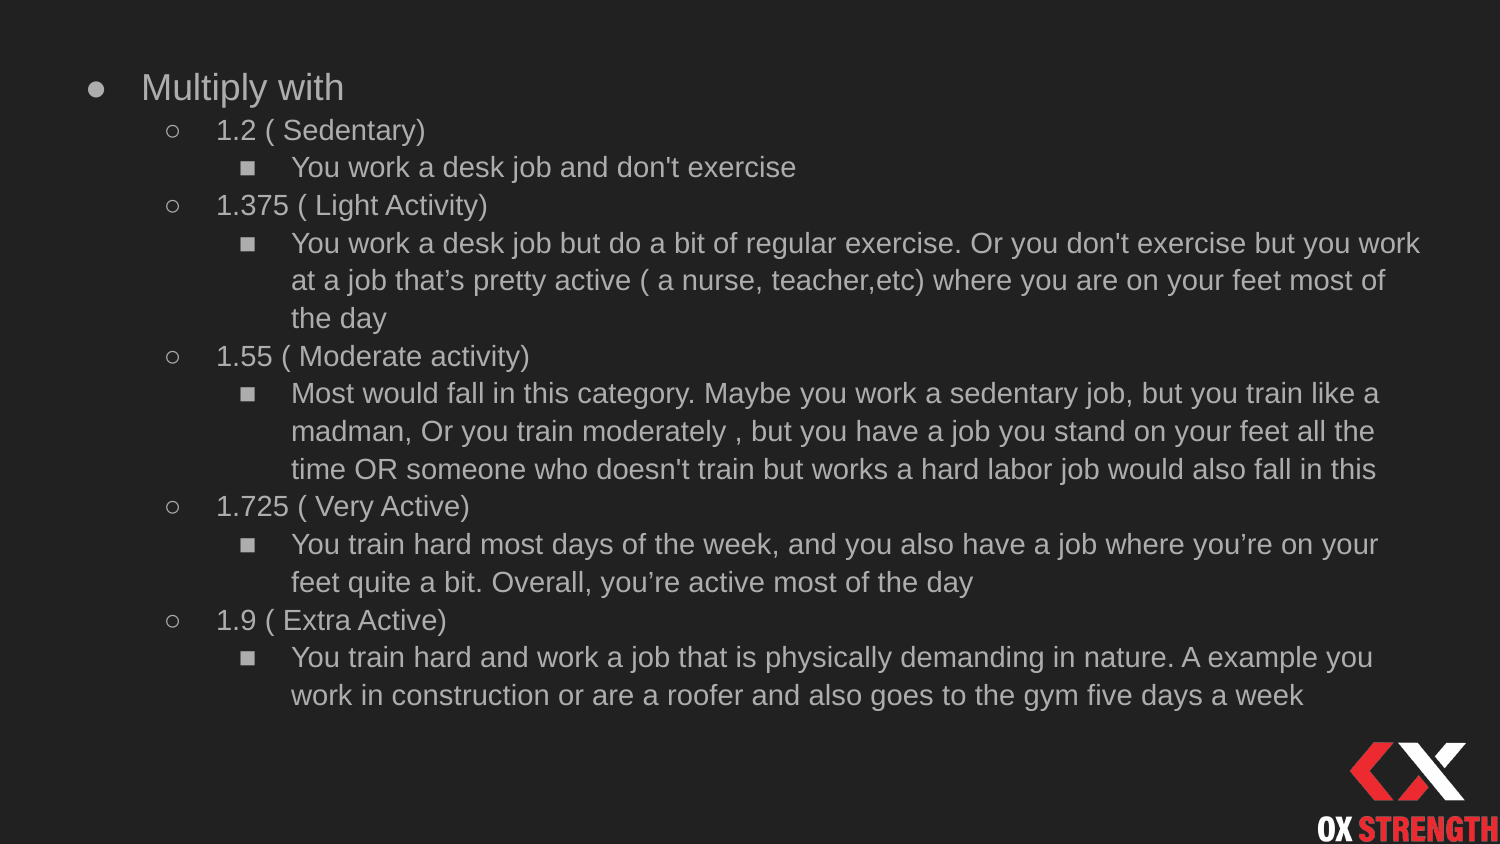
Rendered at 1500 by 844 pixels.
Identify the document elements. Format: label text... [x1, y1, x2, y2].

list Multiply with 1.2 ( Sedentary) You work a desk job and don't exercise 1.375 ( Light Activity) You work a desk job but do a bit of regular exercise. Or you don't exercise but you work at a job that’s pretty active ( a nurse, teacher,etc) where you are on your feet most of the day 1.55 ( Moderate activity) Most would fall in this category. Maybe you work a sedentary job, but you train like a madman, Or you train moderately , but you have a job you stand on your feet all the time OR someone who doesn't train but works a hard labor job would also fall in this 1.725 ( Very Active) You train hard most days of the week, and you also have a job where you’re on your feet quite a bit. Overall, you’re active most of the day 1.9 ( Extra Active) You train hard and work a job that is physically demanding in nature. A example you work in construction or are a roofer and also goes to the gym five days a week [51, 45, 1449, 820]
picture [1315, 740, 1500, 844]
